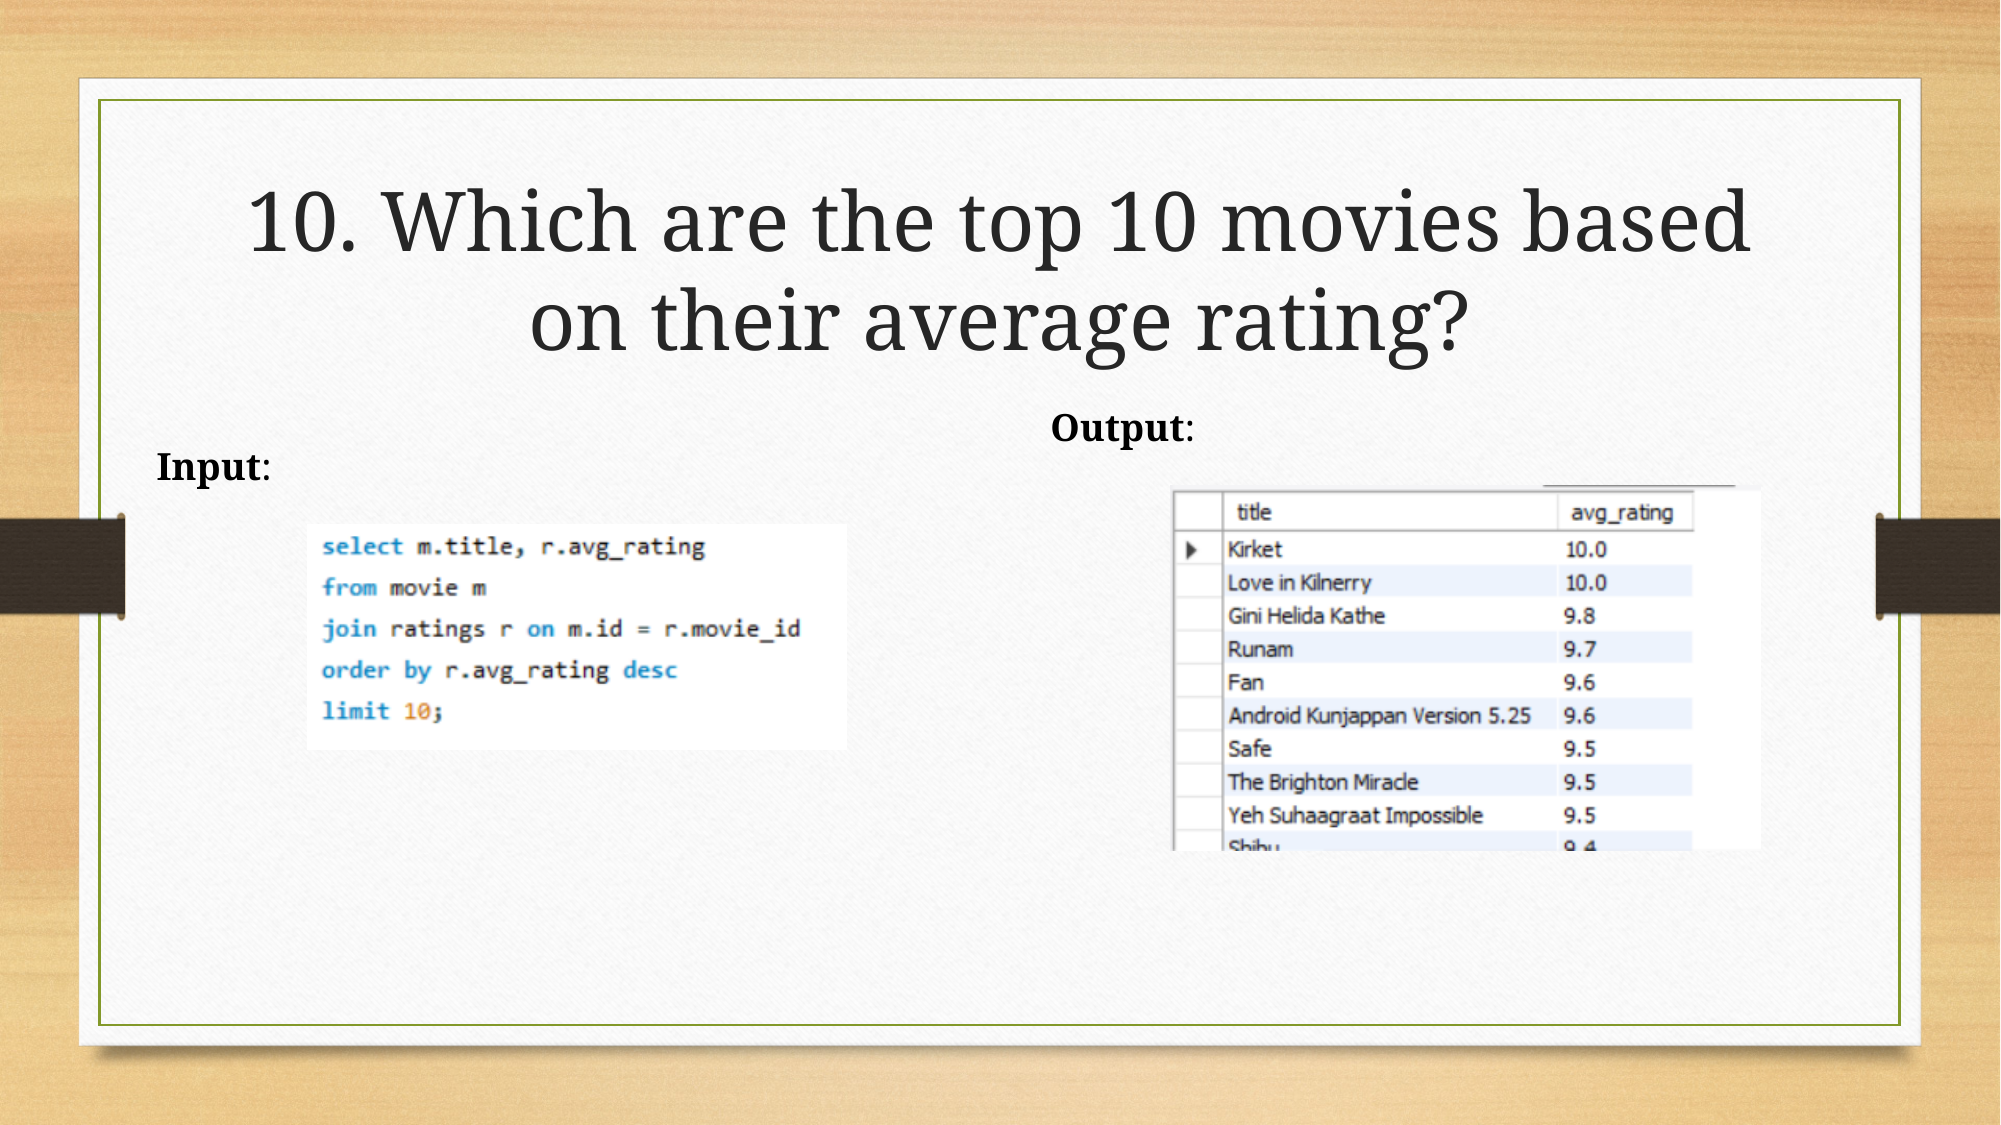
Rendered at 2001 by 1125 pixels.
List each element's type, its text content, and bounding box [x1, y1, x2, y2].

text_box Output: [1035, 396, 1211, 457]
text_box Input: [141, 435, 287, 496]
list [307, 524, 848, 751]
title 10. Which are the top 10 movies based on their average rating? [212, 161, 1788, 375]
picture [0, 0, 2001, 1125]
